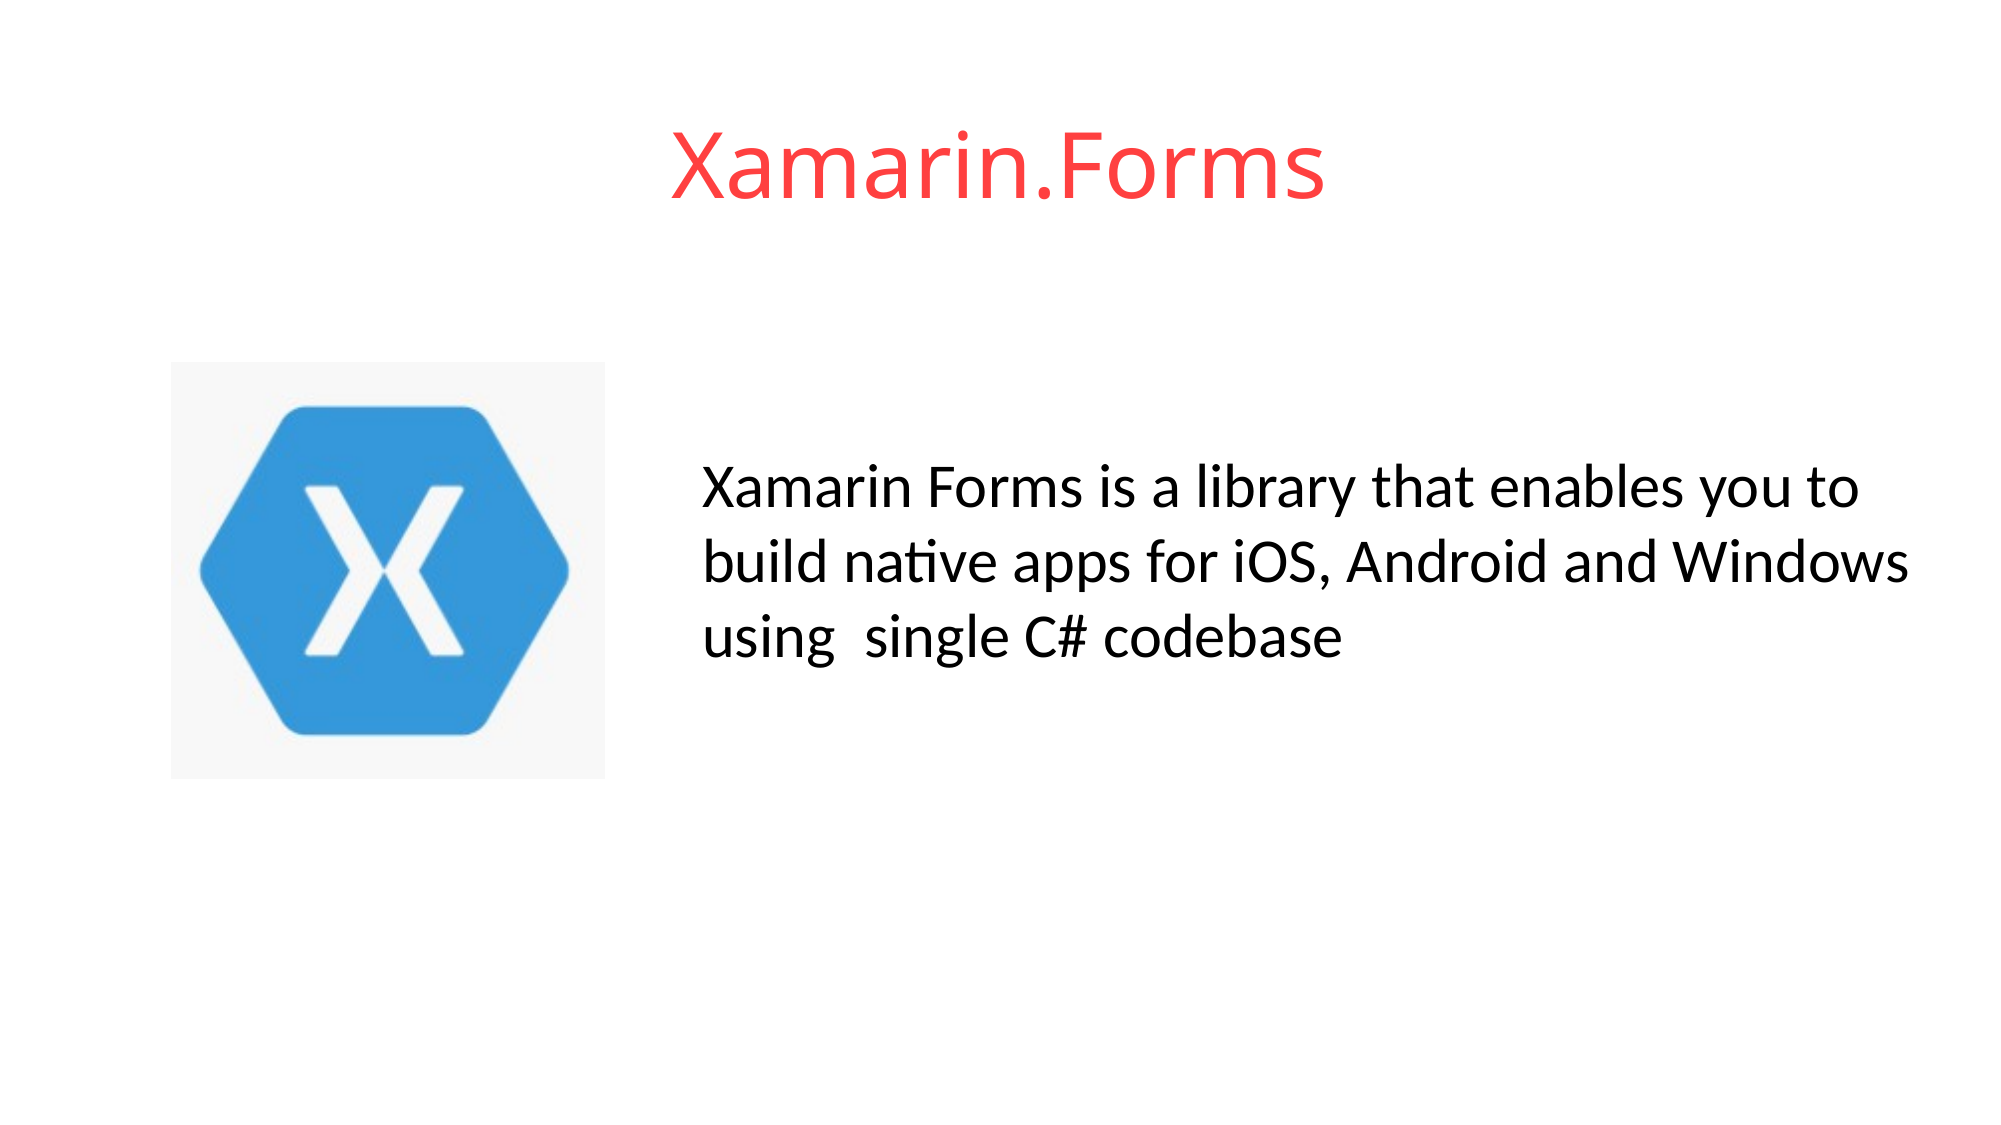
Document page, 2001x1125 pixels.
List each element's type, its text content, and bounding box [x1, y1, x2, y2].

text_box Xamarin Forms is a library that enables you to build native apps for iOS, Android and Windows using single C# codebase [687, 437, 1957, 678]
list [171, 362, 605, 779]
title Xamarin.Forms [137, 59, 1863, 278]
